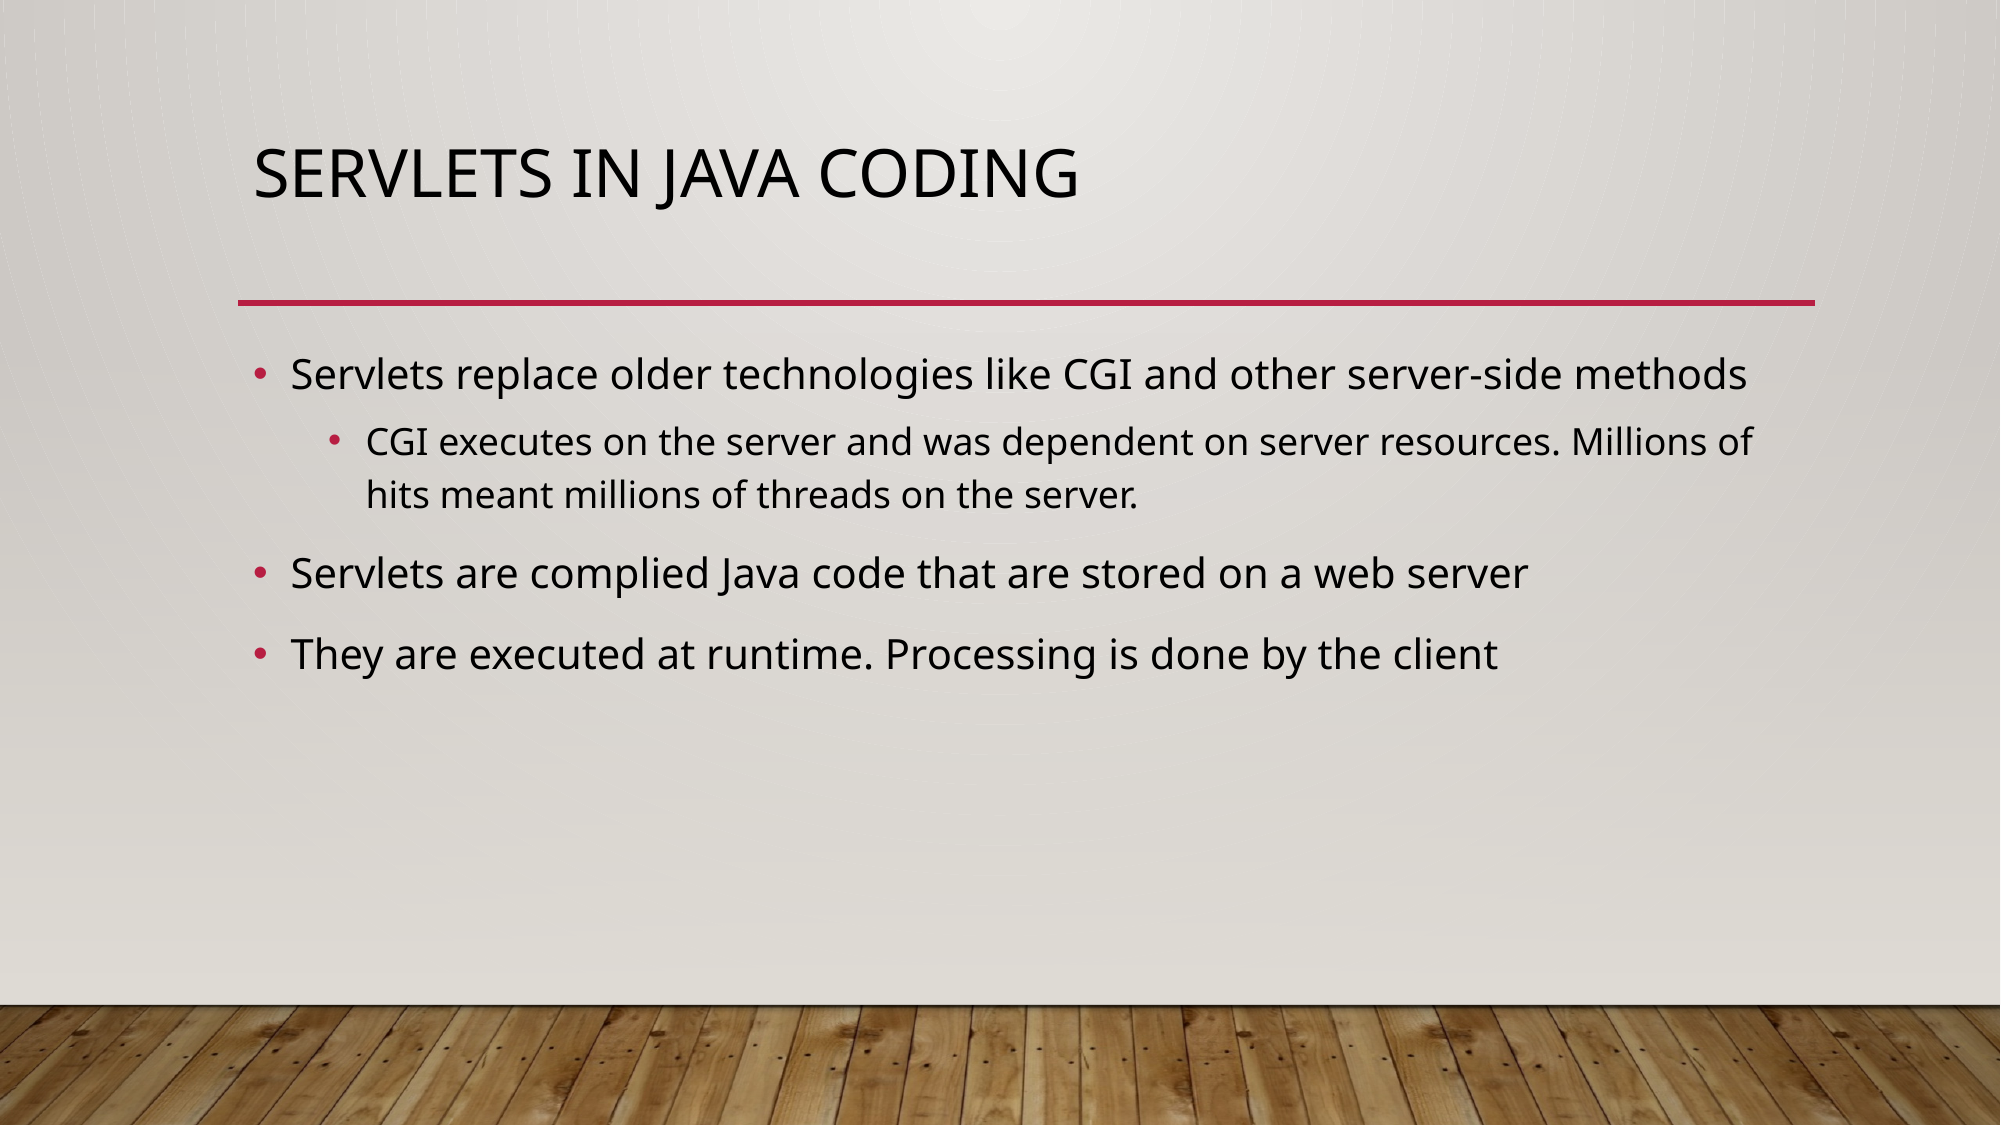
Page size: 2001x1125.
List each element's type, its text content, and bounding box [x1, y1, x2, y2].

title Servlets in java coding [238, 131, 1814, 305]
list Servlets replace older technologies like CGI and other server-side methods CGI executes on the server and was dependent on server resources. Millions of hits meant millions of threads on the server. Servlets are complied Java code that are stored on a web server They are executed at runtime. Processing is done by the client [238, 330, 1814, 897]
picture [0, 1005, 2000, 1125]
